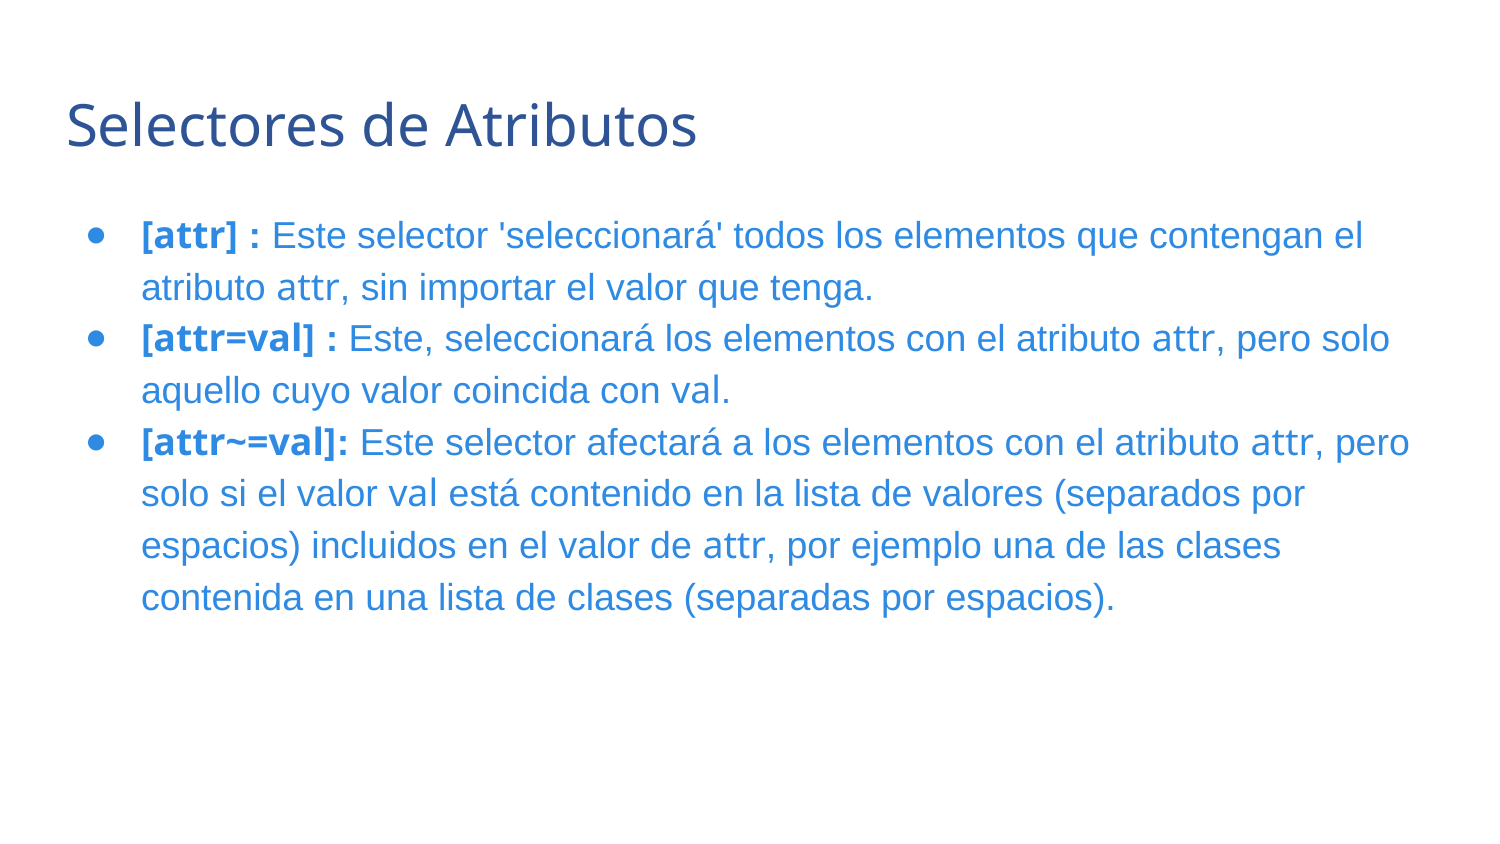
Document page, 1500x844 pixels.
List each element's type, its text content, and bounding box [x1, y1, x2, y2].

title Selectores de Atributos [51, 72, 1449, 167]
list [attr] : Este selector 'seleccionará' todos los elementos que contengan el atributo attr, sin importar el valor que tenga. [attr=val] : Este, seleccionará los elementos con el atributo attr, pero solo aquello cuyo valor coincida con val. [attr~=val]: Este selector afectará a los elementos con el atributo attr, pero solo si el valor val está contenido en la lista de valores (separados por espacios) incluidos en el valor de attr, por ejemplo una de las clases contenida en una lista de clases (separadas por espacios). [51, 189, 1449, 750]
